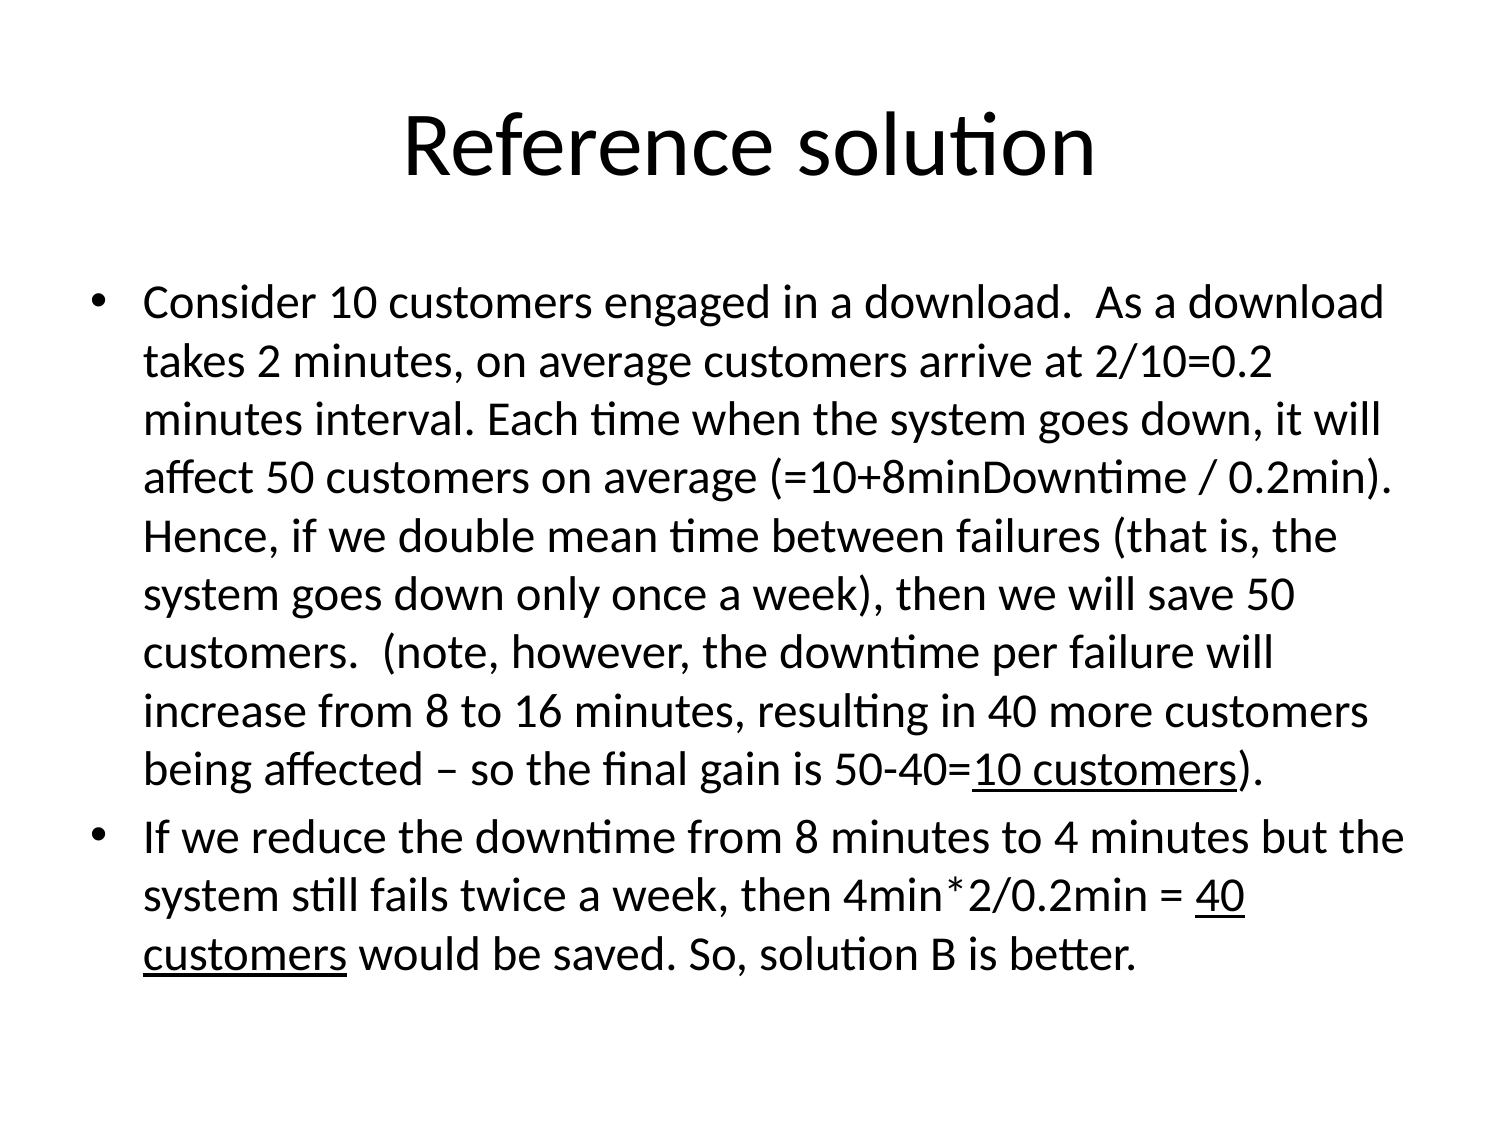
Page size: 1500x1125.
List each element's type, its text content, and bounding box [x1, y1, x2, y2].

title Reference solution [75, 45, 1425, 233]
list Consider 10 customers engaged in a download. As a download takes 2 minutes, on average customers arrive at 2/10=0.2 minutes interval. Each time when the system goes down, it will affect 50 customers on average (=10+8minDowntime / 0.2min). Hence, if we double mean time between failures (that is, the system goes down only once a week), then we will save 50 customers. (note, however, the downtime per failure will increase from 8 to 16 minutes, resulting in 40 more customers being affected – so the final gain is 50-40=10 customers). If we reduce the downtime from 8 minutes to 4 minutes but the system still fails twice a week, then 4min*2/0.2min = 40 customers would be saved. So, solution B is better. [75, 262, 1425, 1005]
